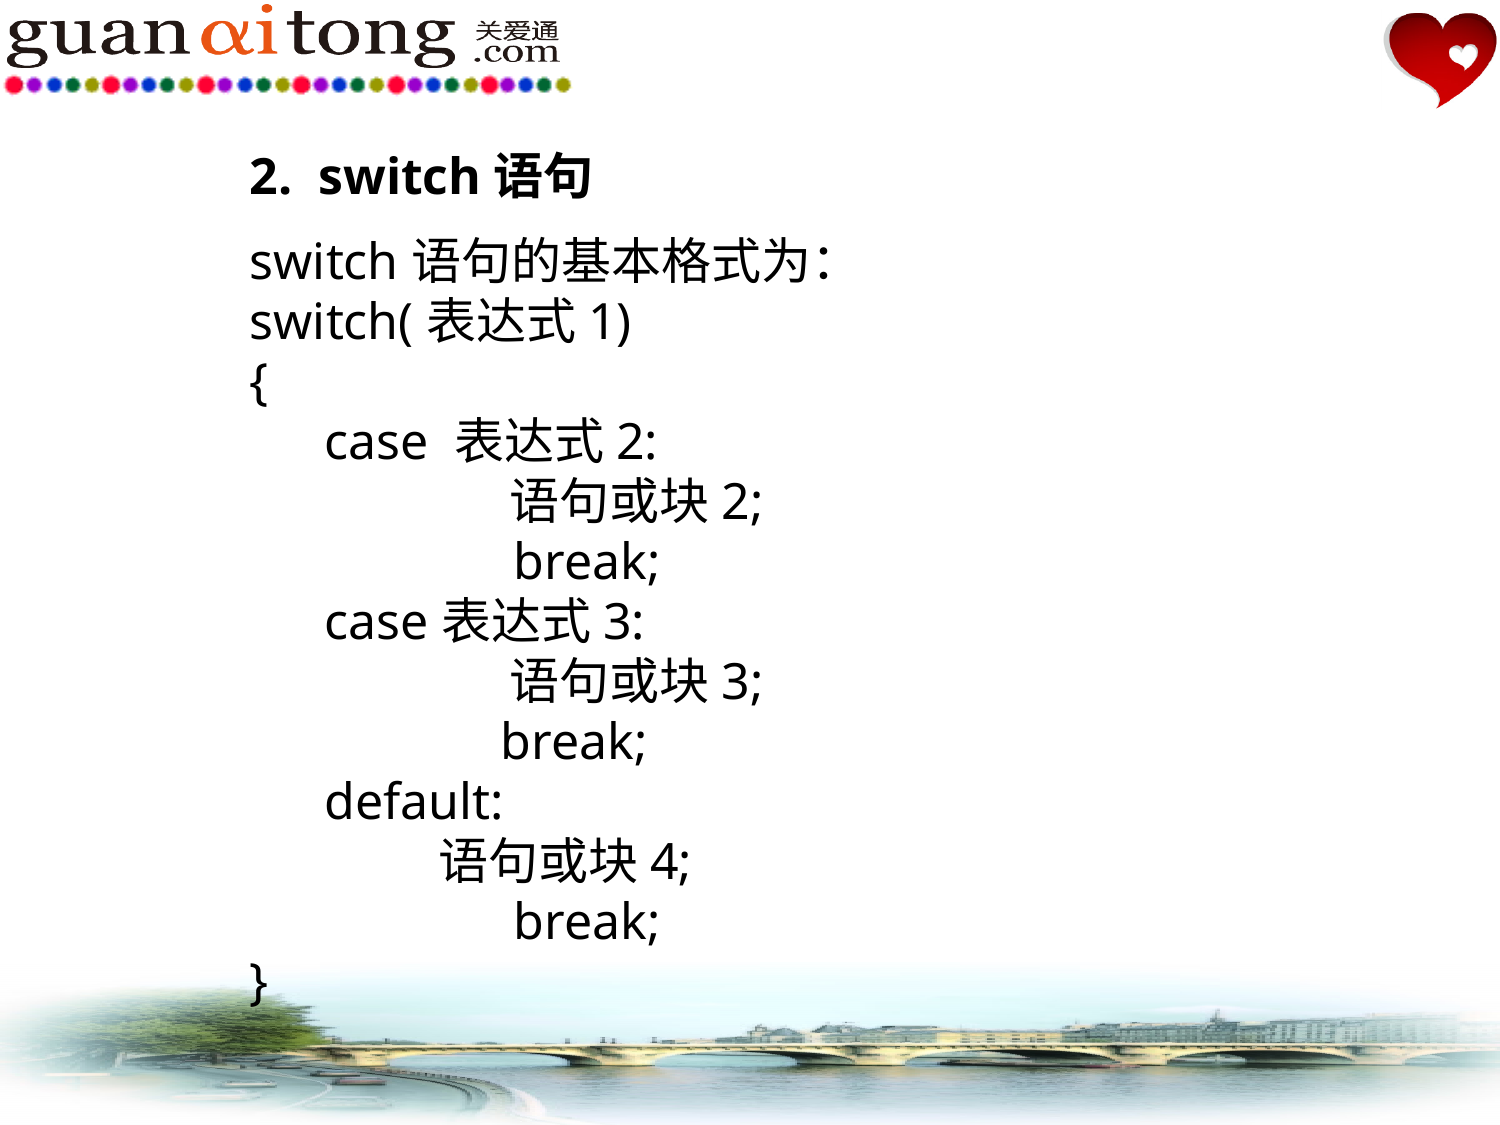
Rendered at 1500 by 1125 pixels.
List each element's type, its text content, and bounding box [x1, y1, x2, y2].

picture [1381, 9, 1500, 110]
picture [0, 0, 579, 101]
text_box 2. switch语句 switch语句的基本格式为： switch(表达式1) { case 表达式2: 语句或块2; break; case表达式3: 语句或块3; break; default: 语句或块4; break; } [235, 137, 876, 1017]
picture [0, 962, 1500, 1125]
